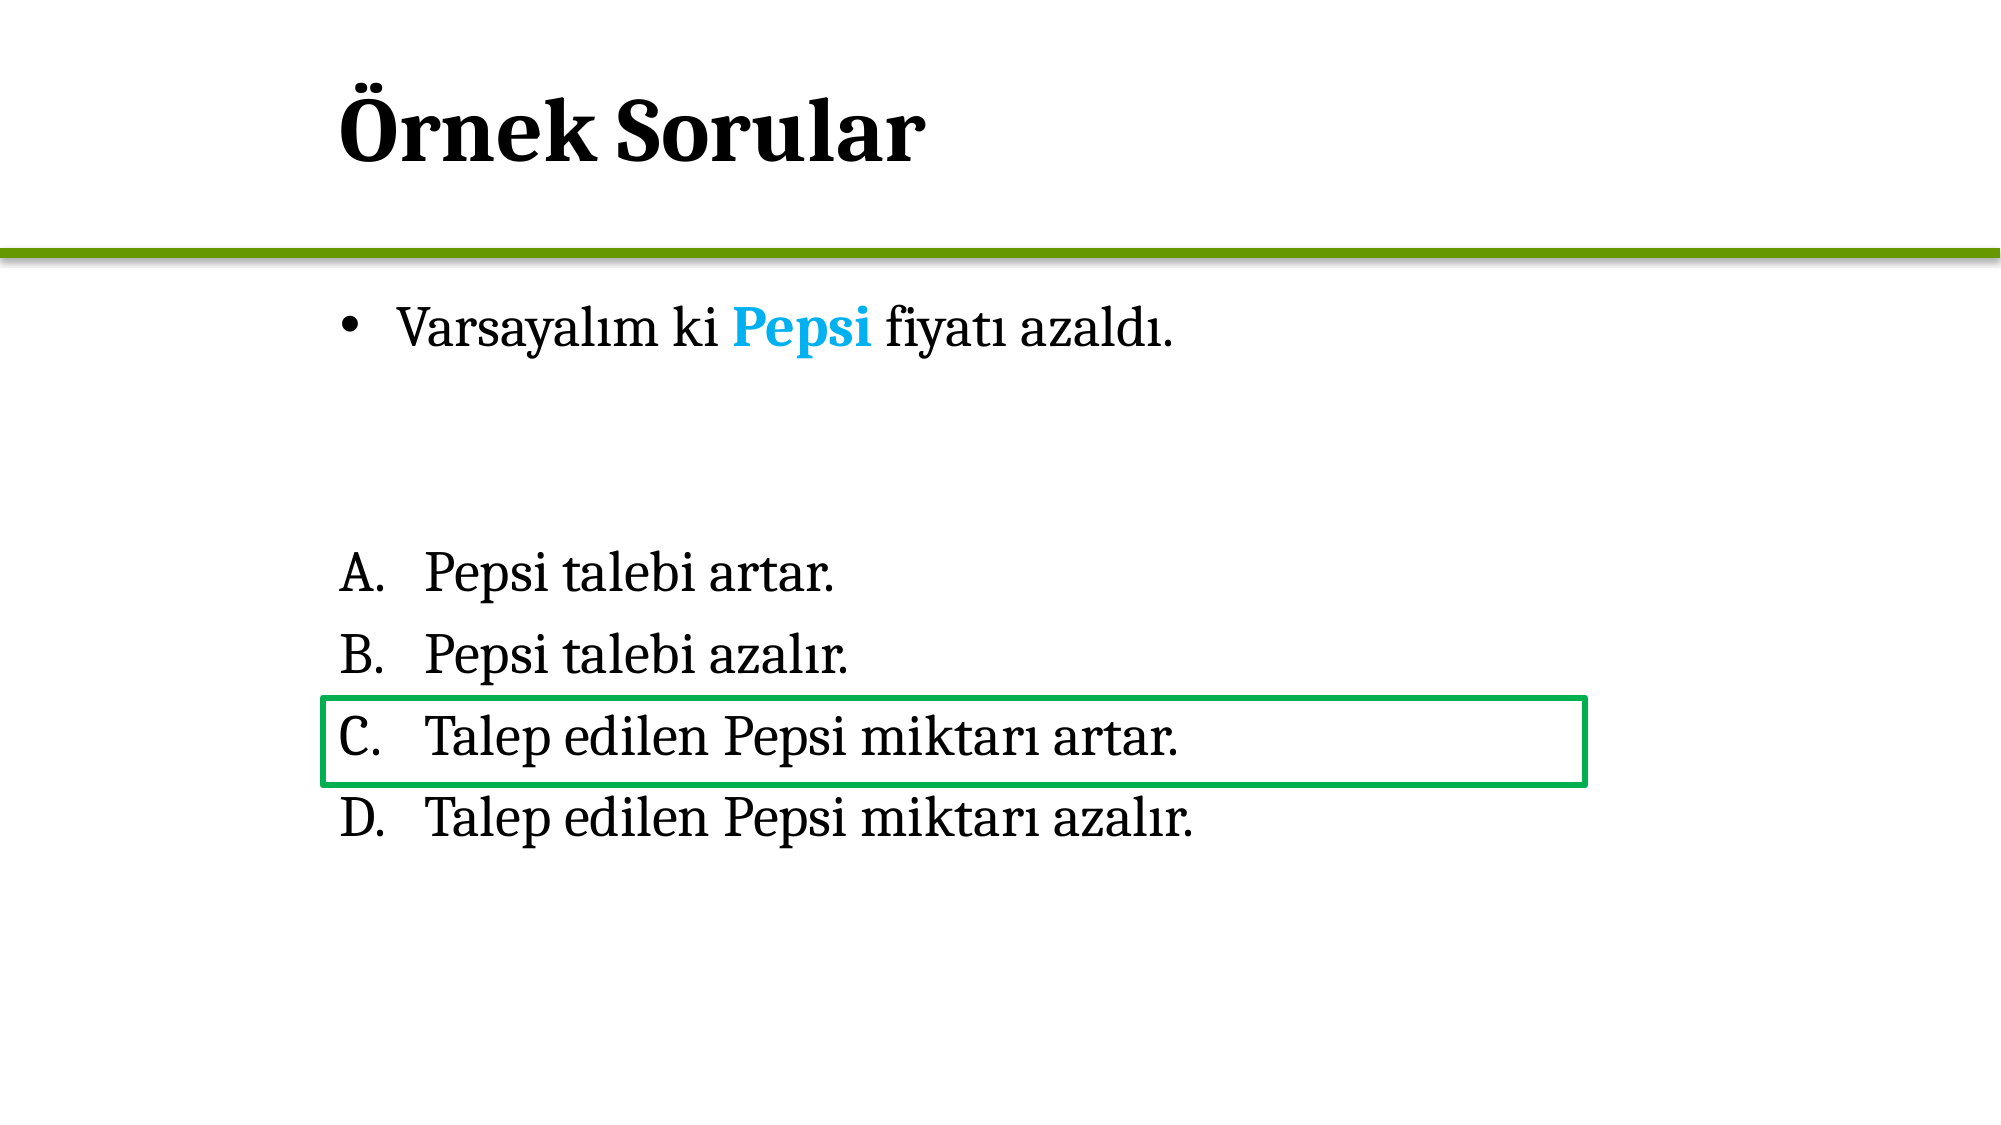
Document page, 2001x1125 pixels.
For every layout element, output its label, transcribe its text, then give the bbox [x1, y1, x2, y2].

text_box [321, 696, 1587, 787]
title Örnek Sorular [324, 0, 1675, 251]
list Varsayalım ki Pepsi fiyatı azaldı. Pepsi talebi artar. Pepsi talebi azalır. Talep edilen Pepsi miktarı artar. Talep edilen Pepsi miktarı azalır. [324, 280, 1675, 1085]
